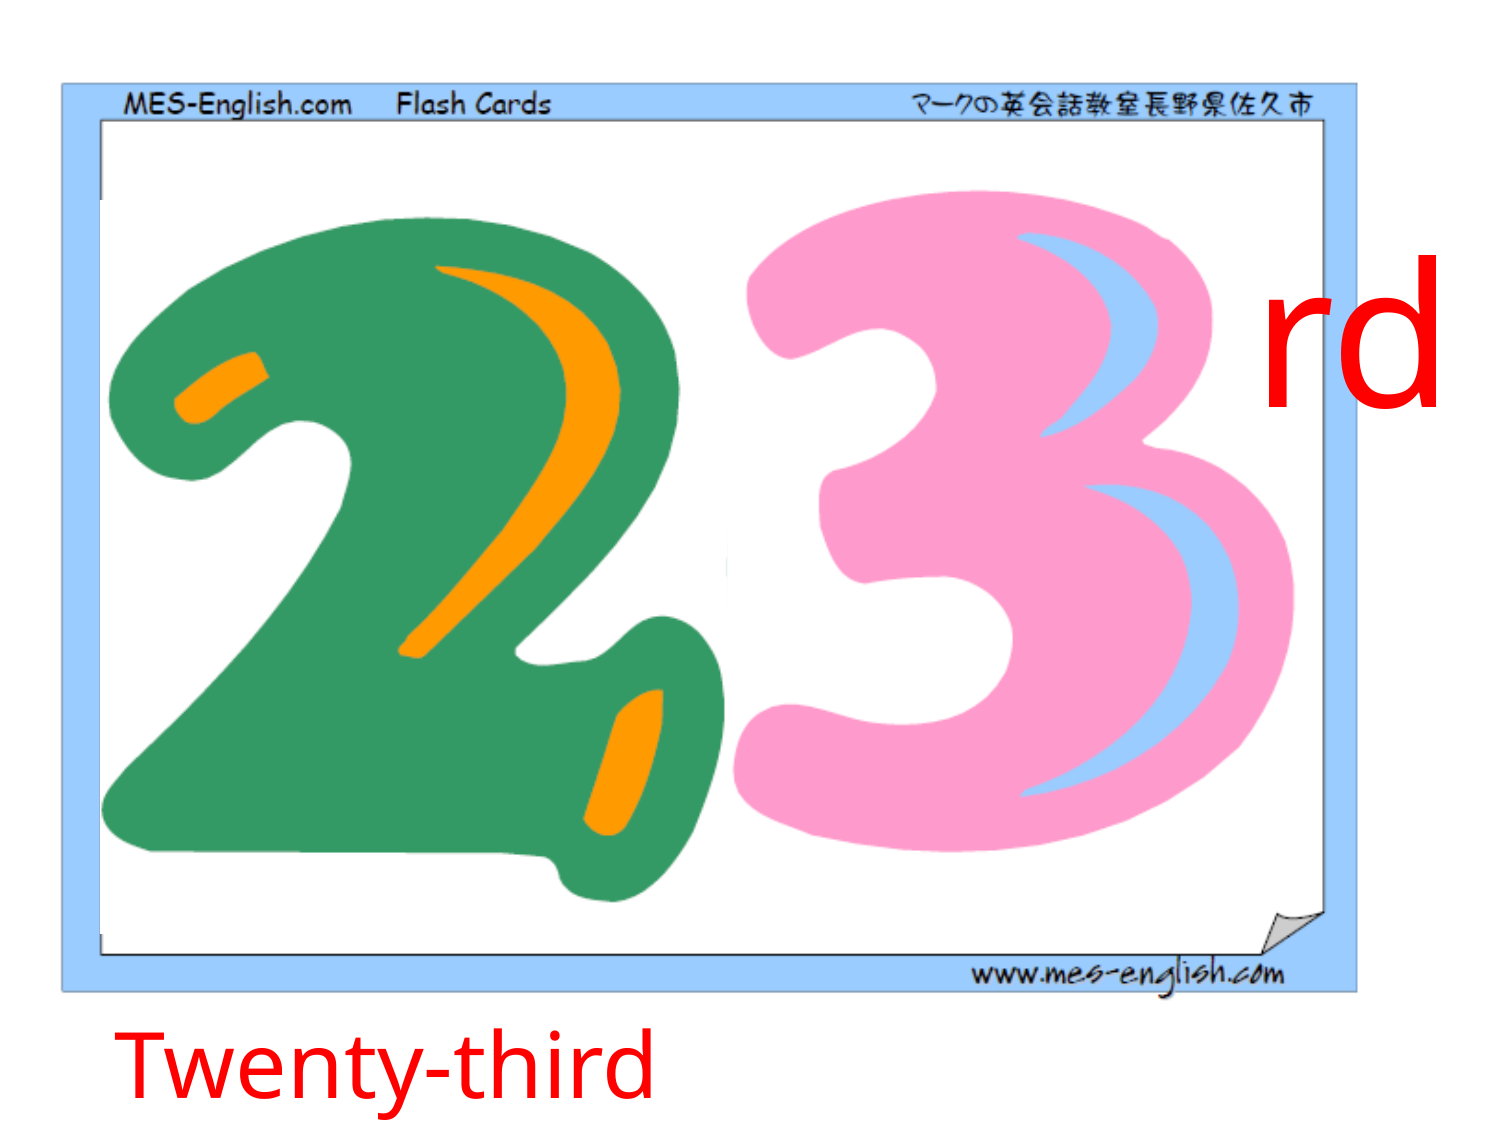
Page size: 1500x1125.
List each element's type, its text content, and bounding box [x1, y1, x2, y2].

picture [56, 74, 1369, 1006]
text_box rd [1372, 199, 1500, 455]
text_box Twenty-third [99, 999, 1413, 1125]
